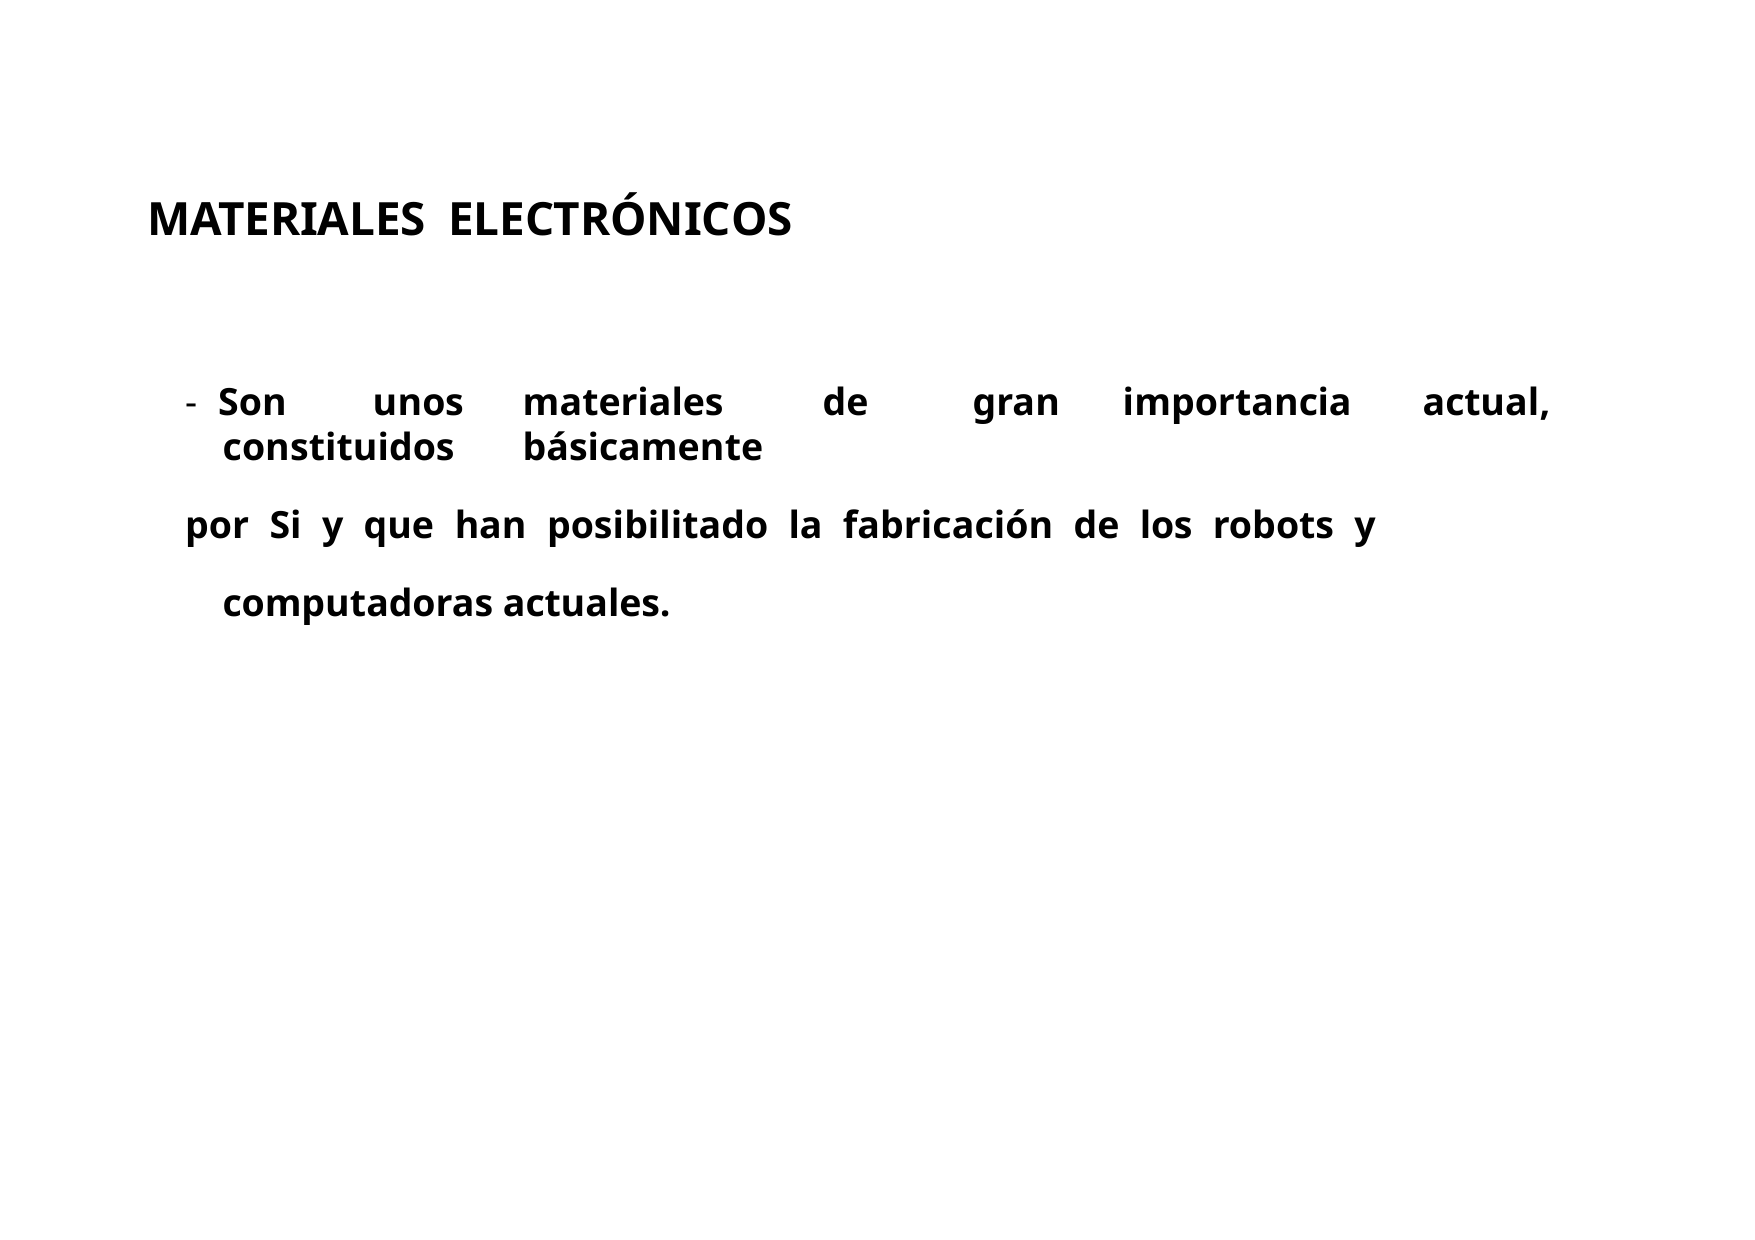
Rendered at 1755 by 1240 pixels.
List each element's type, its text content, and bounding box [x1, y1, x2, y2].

text_box MATERIALES ELECTRÓNICOS [145, 189, 846, 245]
text_box - Son unos materiales de gran importancia actual, constituidos básicamente por Si y que han posibilitado la fabricación de los robots y computadoras actuales. [183, 377, 1609, 624]
